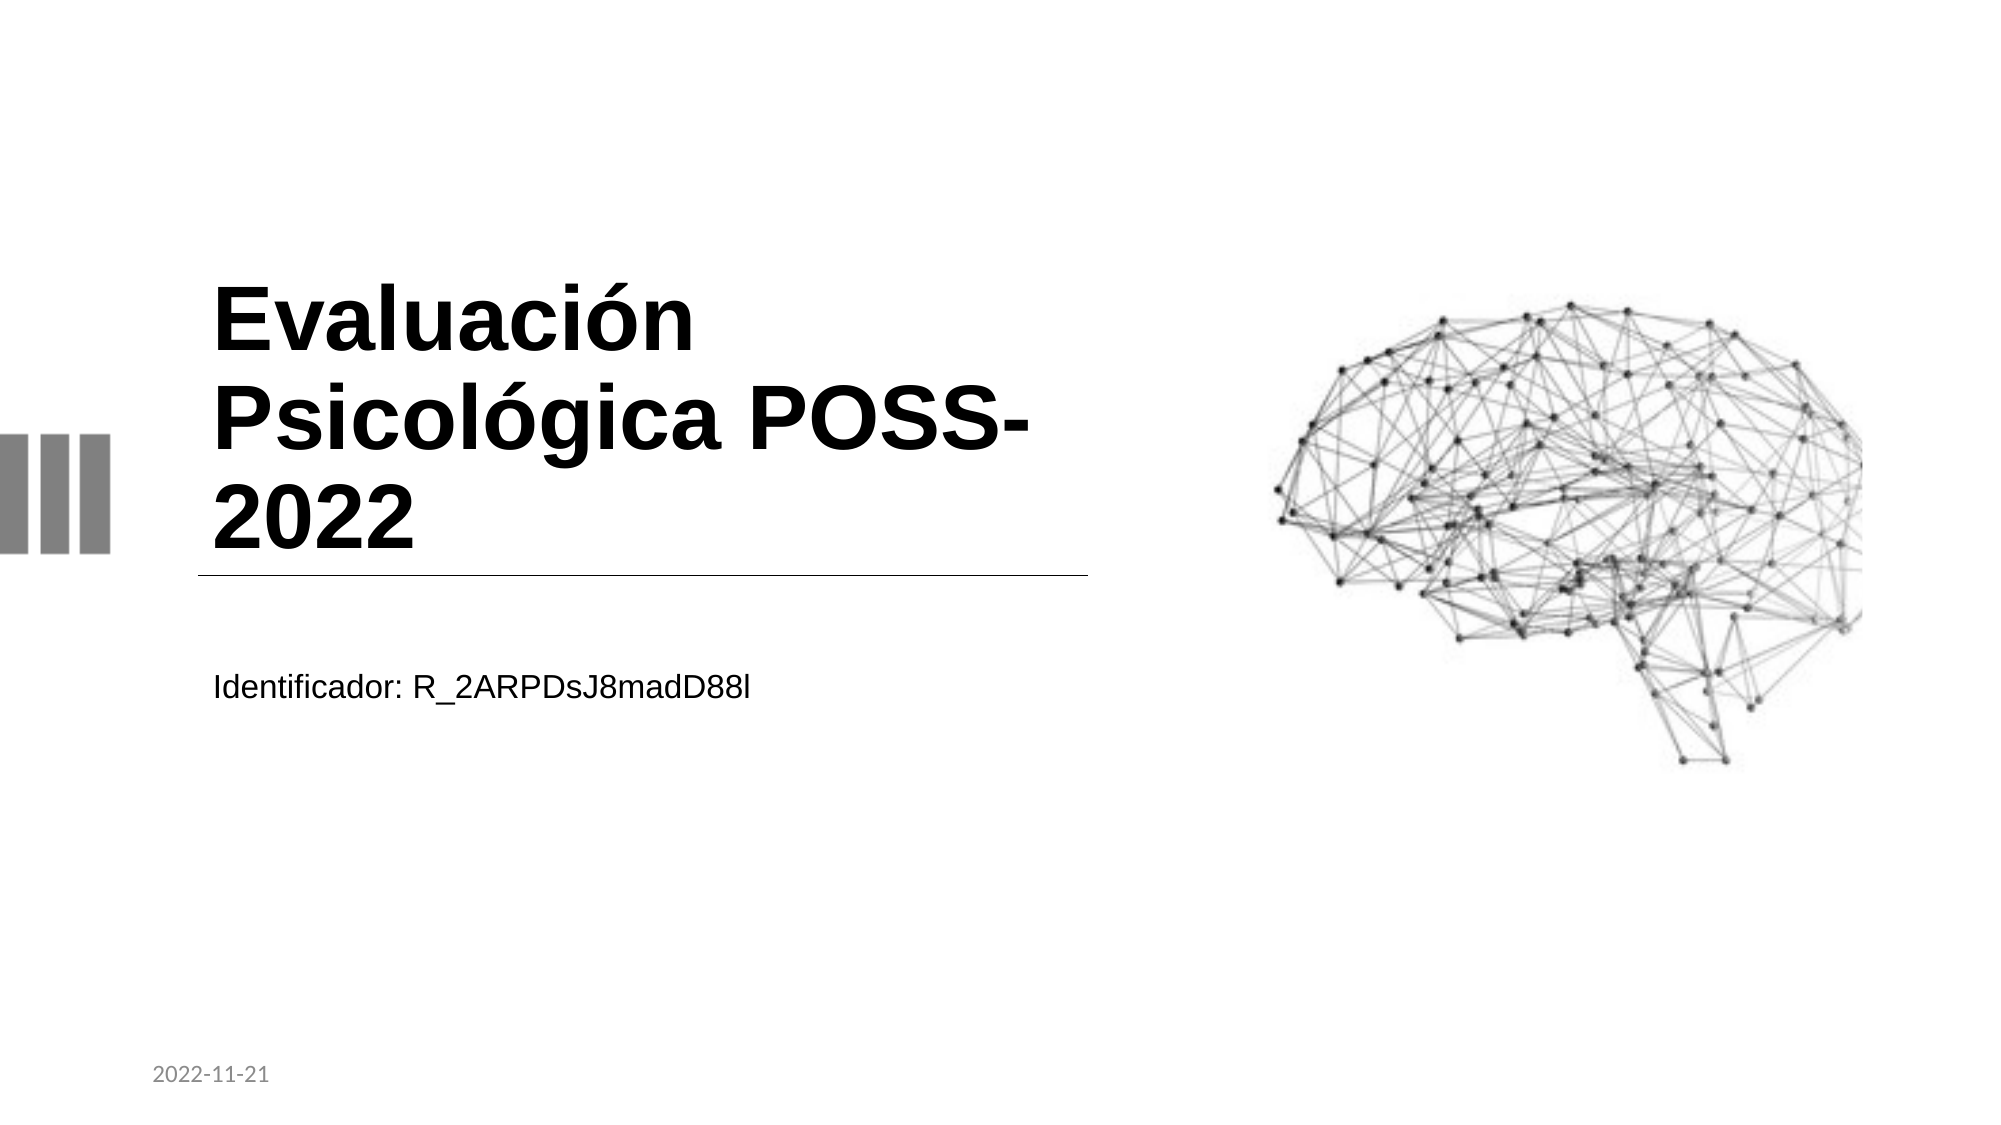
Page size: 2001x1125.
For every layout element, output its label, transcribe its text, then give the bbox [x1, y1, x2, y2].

picture [1202, 208, 1863, 860]
subtitle Identificador: R_2ARPDsJ8madD88l [197, 590, 1398, 863]
title Evaluación Psicológica POSS-2022 [197, 184, 1088, 576]
picture [0, 420, 123, 563]
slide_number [137, 1042, 588, 1103]
